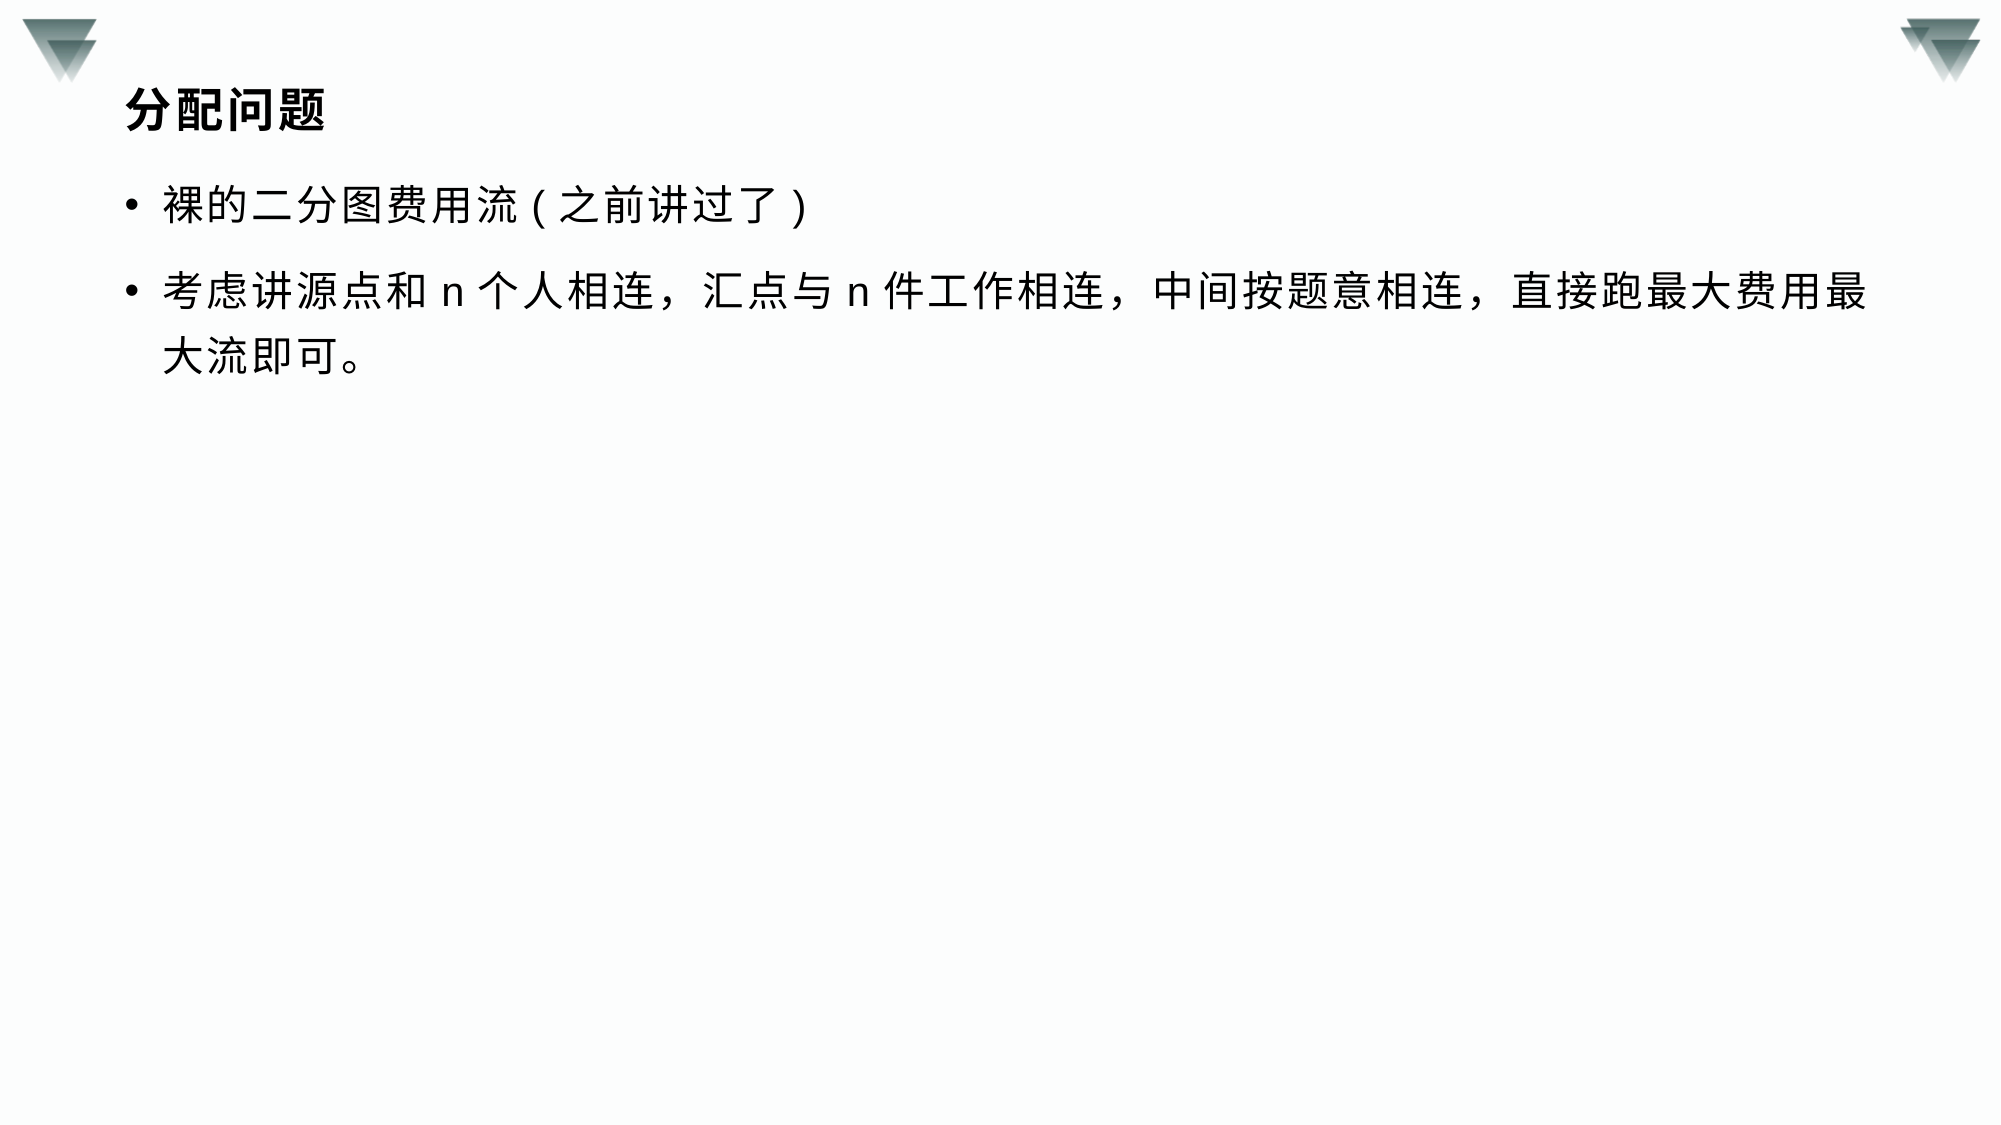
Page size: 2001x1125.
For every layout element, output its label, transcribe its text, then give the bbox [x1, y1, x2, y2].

picture [1881, 0, 2000, 103]
title 分配问题 [109, 72, 1891, 146]
picture [0, 0, 119, 103]
list 裸的二分图费用流(之前讲过了) 考虑讲源点和n个人相连，汇点与n件工作相连，中间按题意相连，直接跑最大费用最大流即可。 [109, 156, 1891, 1041]
